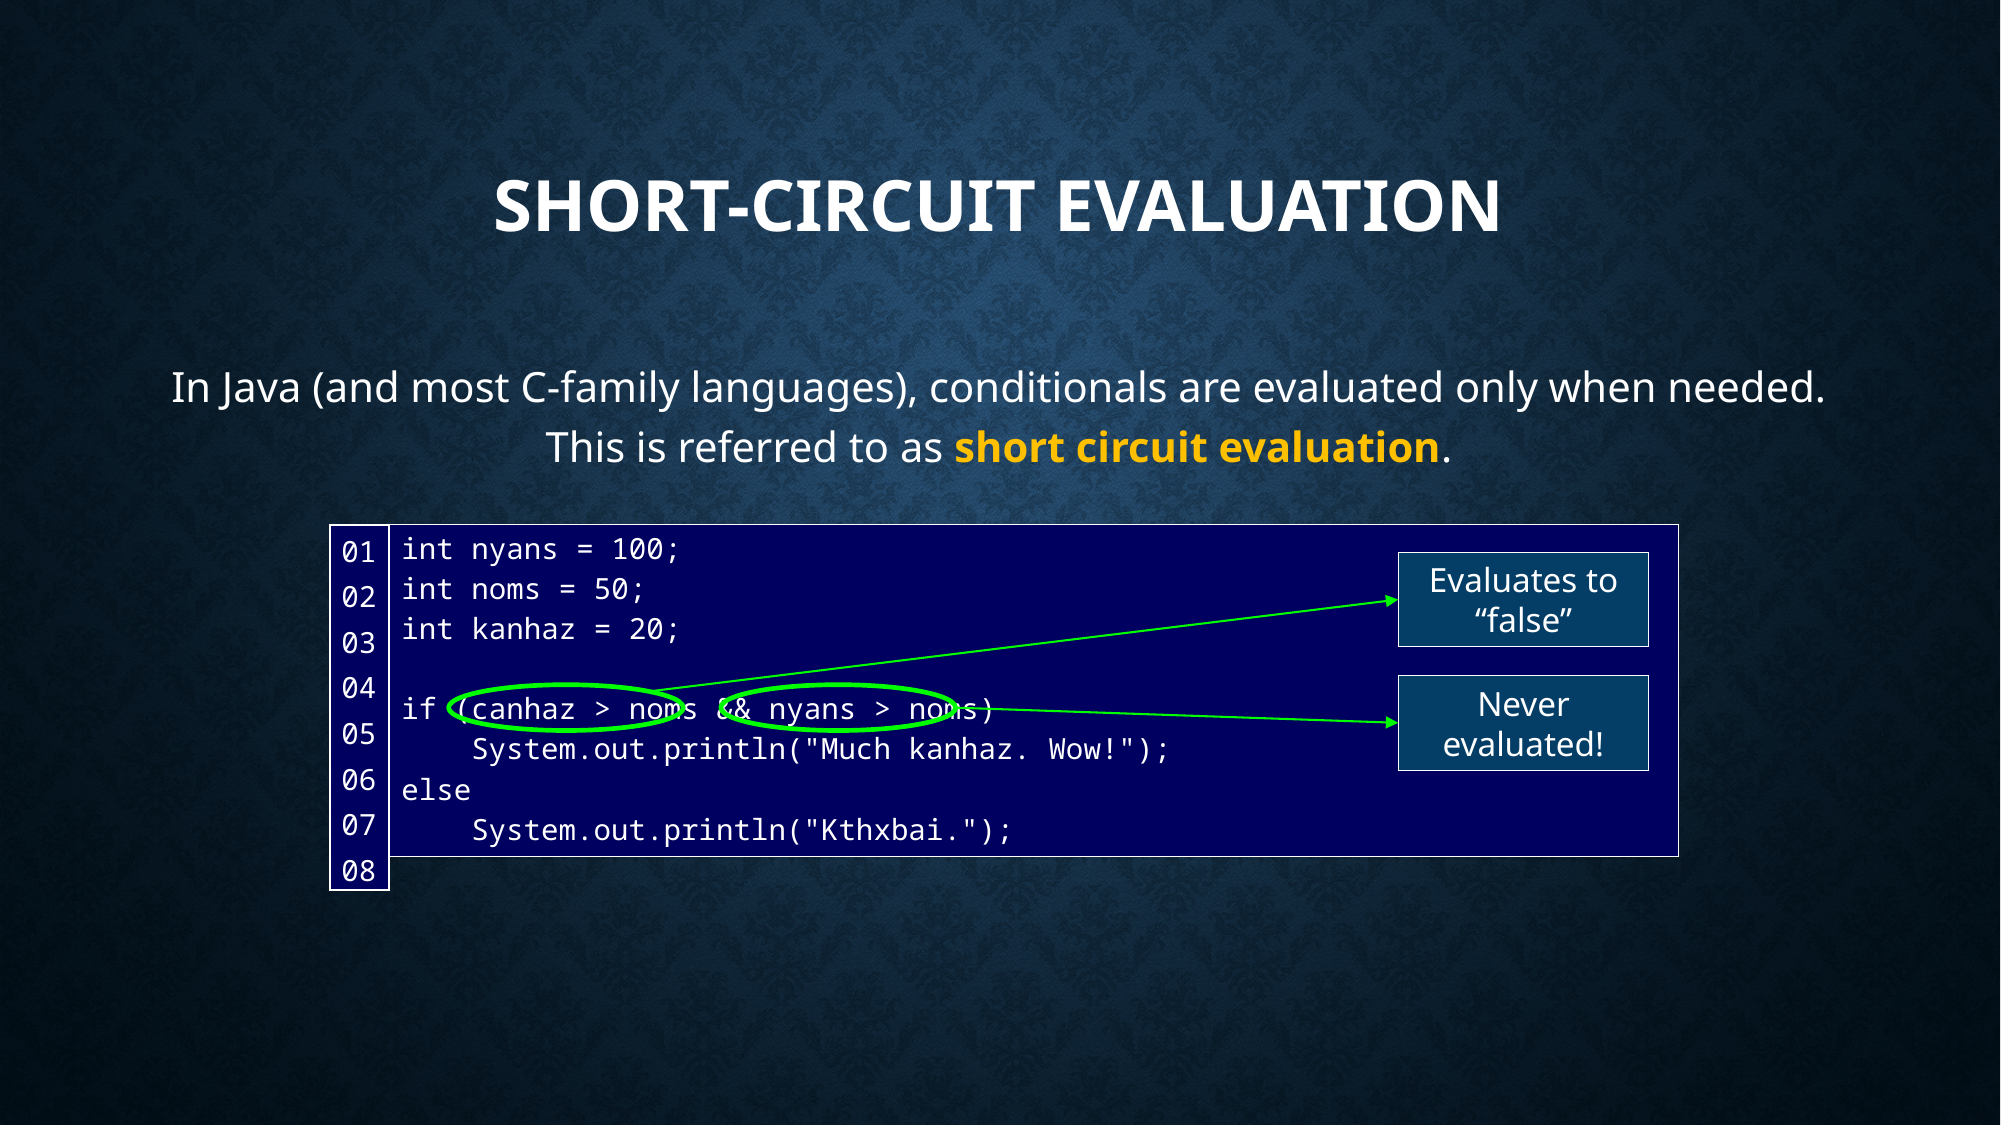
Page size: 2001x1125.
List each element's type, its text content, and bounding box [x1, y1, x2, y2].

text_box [955, 707, 1399, 725]
text_box int nyans = 100; int noms = 50; int kanhaz = 20; if (canhaz > noms && nyans > noms) System.out.println("Much kanhaz. Wow!"); else System.out.println("Kthxbai."); [390, 524, 1679, 857]
table_header 01 02 03 04 05 06 07 08 [331, 526, 388, 889]
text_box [648, 599, 1399, 692]
text_box [719, 705, 957, 733]
text_box Evaluates to “false” [1398, 552, 1649, 647]
title Short-Circuit Evaluation [149, 99, 1849, 318]
text_box [447, 683, 685, 733]
list In Java (and most C-family languages), conditionals are evaluated only when needed. This is referred to as short circuit evaluation. [149, 343, 1849, 499]
text_box Never evaluated! [1398, 675, 1649, 771]
